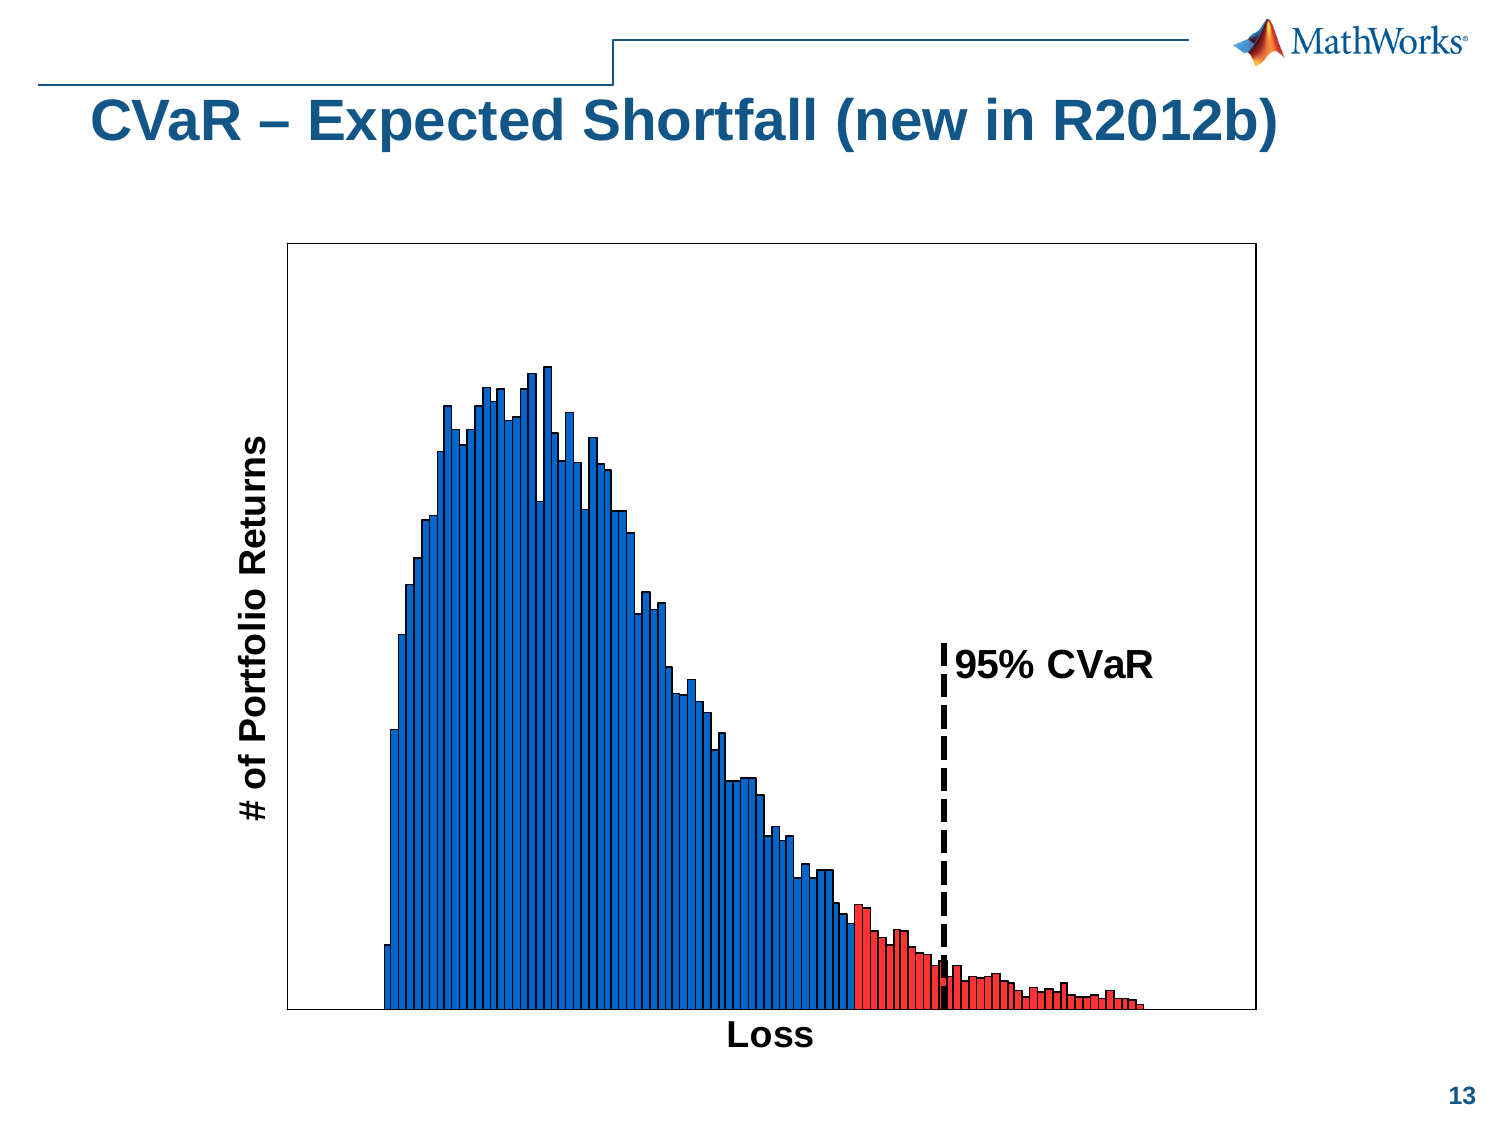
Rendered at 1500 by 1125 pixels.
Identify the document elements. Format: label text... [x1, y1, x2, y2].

title CVaR – Expected Shortfall (new in R2012b) [75, 75, 1450, 238]
picture [1226, 7, 1483, 78]
picture [124, 174, 1376, 1113]
